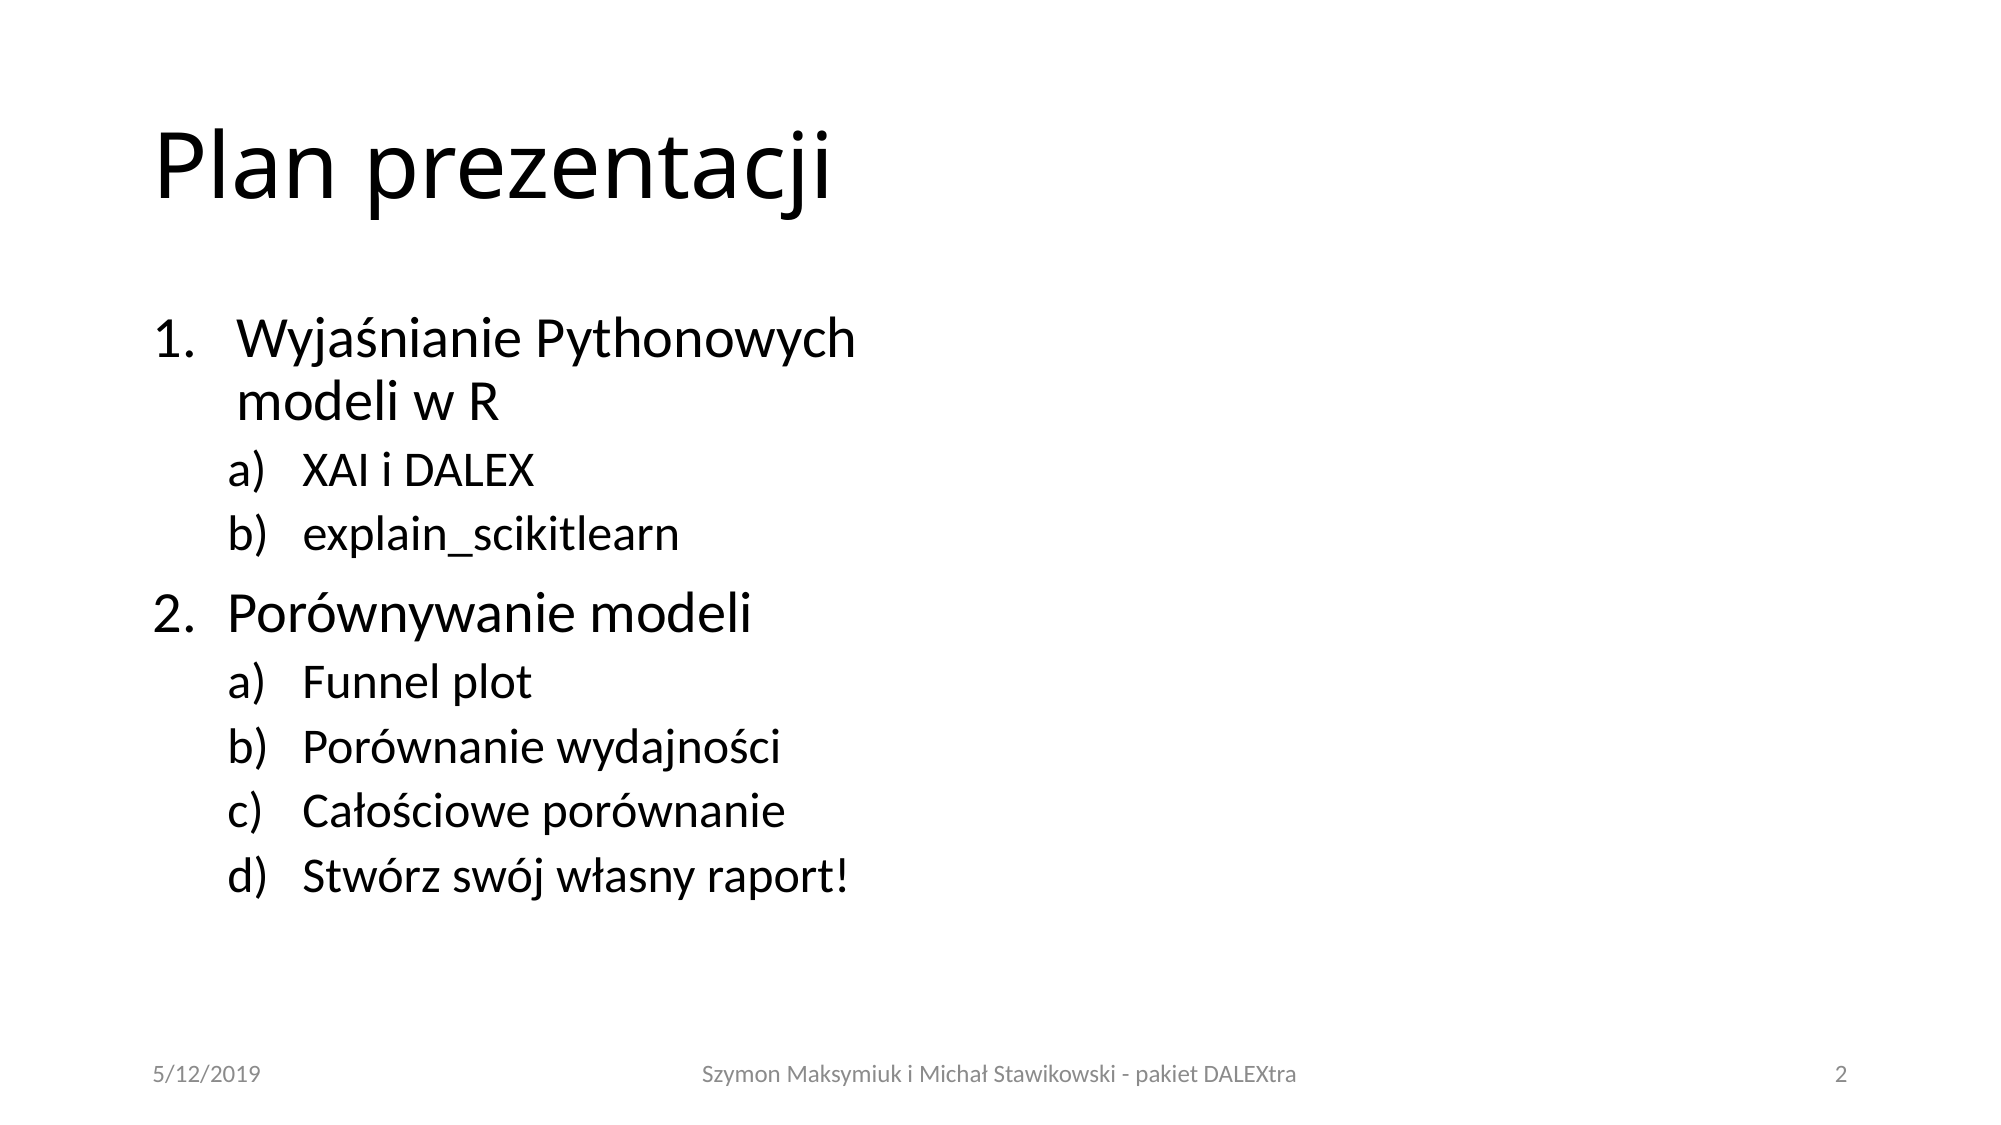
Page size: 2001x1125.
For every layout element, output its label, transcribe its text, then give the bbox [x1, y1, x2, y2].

slide_number 2 [1412, 1042, 1863, 1103]
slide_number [137, 1042, 588, 1103]
footer Szymon Maksymiuk i Michał Stawikowski - pakiet DALEXtra [662, 1042, 1338, 1103]
title Plan prezentacji [137, 59, 1863, 278]
list Wyjaśnianie Pythonowych modeli w R XAI i DALEX b) explain_scikitlearn Porównywanie modeli Funnel plot Porównanie wydajności Całościowe porównanie Stwórz swój własny raport! [137, 299, 988, 1014]
